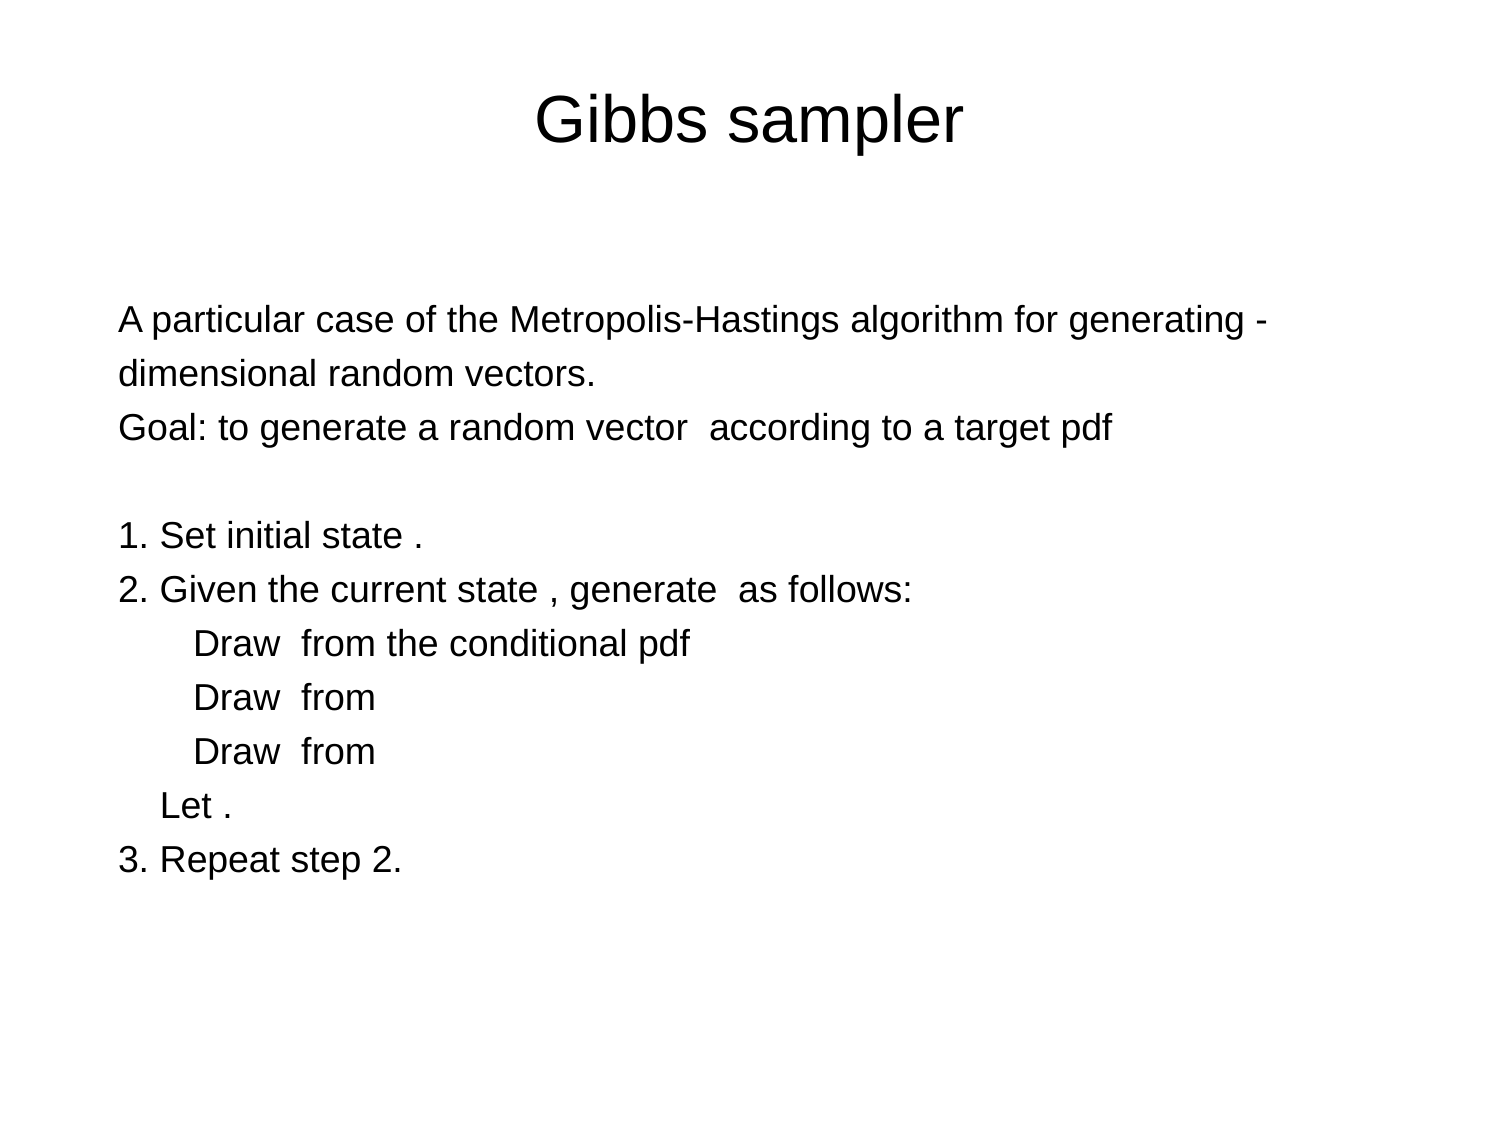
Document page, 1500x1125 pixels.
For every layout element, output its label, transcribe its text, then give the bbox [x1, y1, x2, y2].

title Gibbs sampler [103, 59, 1397, 183]
